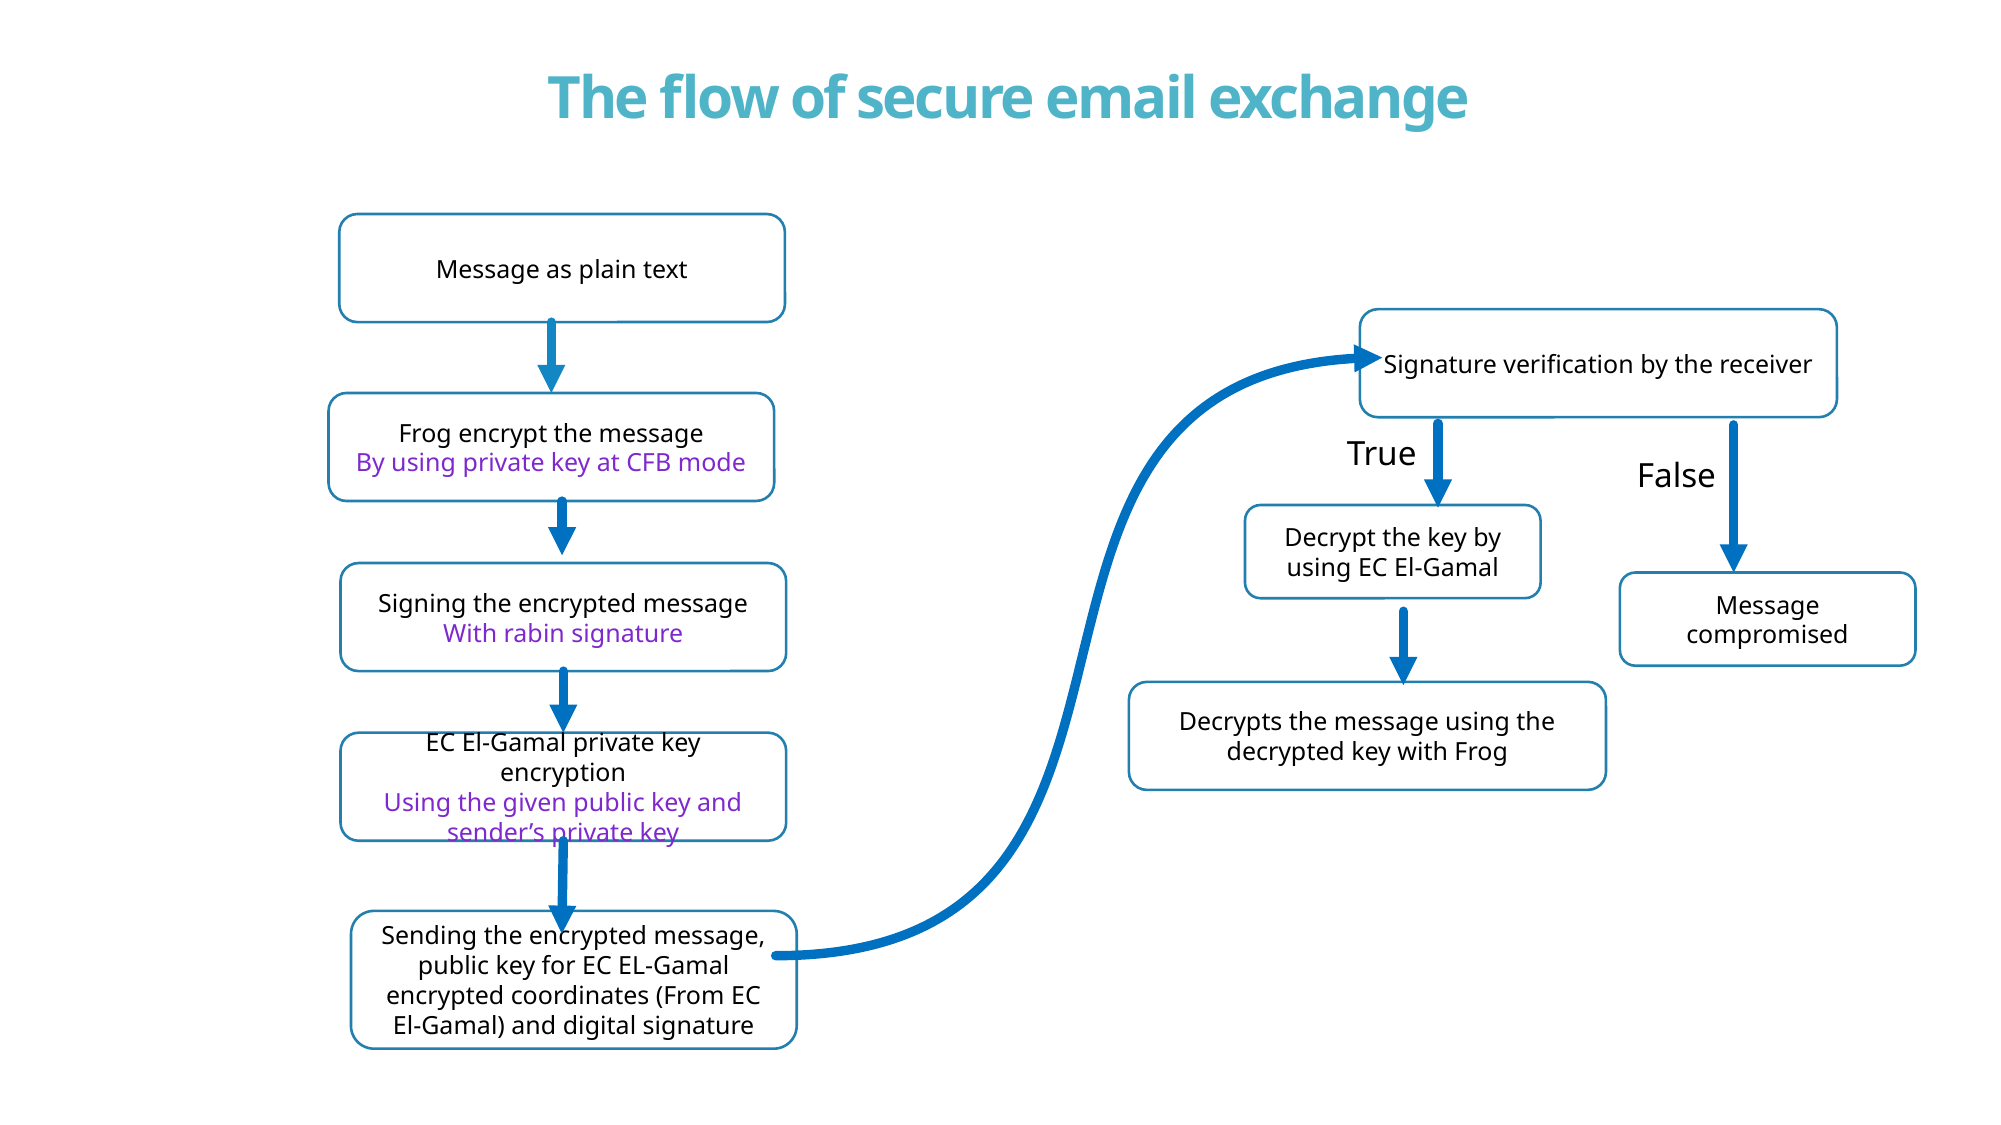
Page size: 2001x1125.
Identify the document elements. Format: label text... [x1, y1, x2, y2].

title The flow of secure email exchange [221, 31, 1797, 241]
text_box Frog encrypt the message By using private key at CFB mode [328, 392, 775, 502]
text_box EC El-Gamal private key encryption Using the given public key and sender’s private key [340, 732, 775, 841]
text_box Message compromised [1619, 572, 1916, 666]
text_box Decrypt the key by using EC El-Gamal [1383, 504, 1541, 599]
text_box False [1619, 446, 1733, 501]
text_box Decrypts the message using the decrypted key with Frog [1383, 681, 1607, 790]
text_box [775, 357, 1383, 956]
text_box Signature verification by the receiver [1359, 309, 1837, 418]
text_box Sending the encrypted message, public key for EC EL-Gamal encrypted coordinates (From EC El-Gamal) and digital signature [350, 910, 797, 1049]
text_box Signing the encrypted message With rabin signature [340, 563, 775, 672]
text_box True [1383, 424, 1437, 480]
text_box Message as plain text [339, 214, 785, 323]
